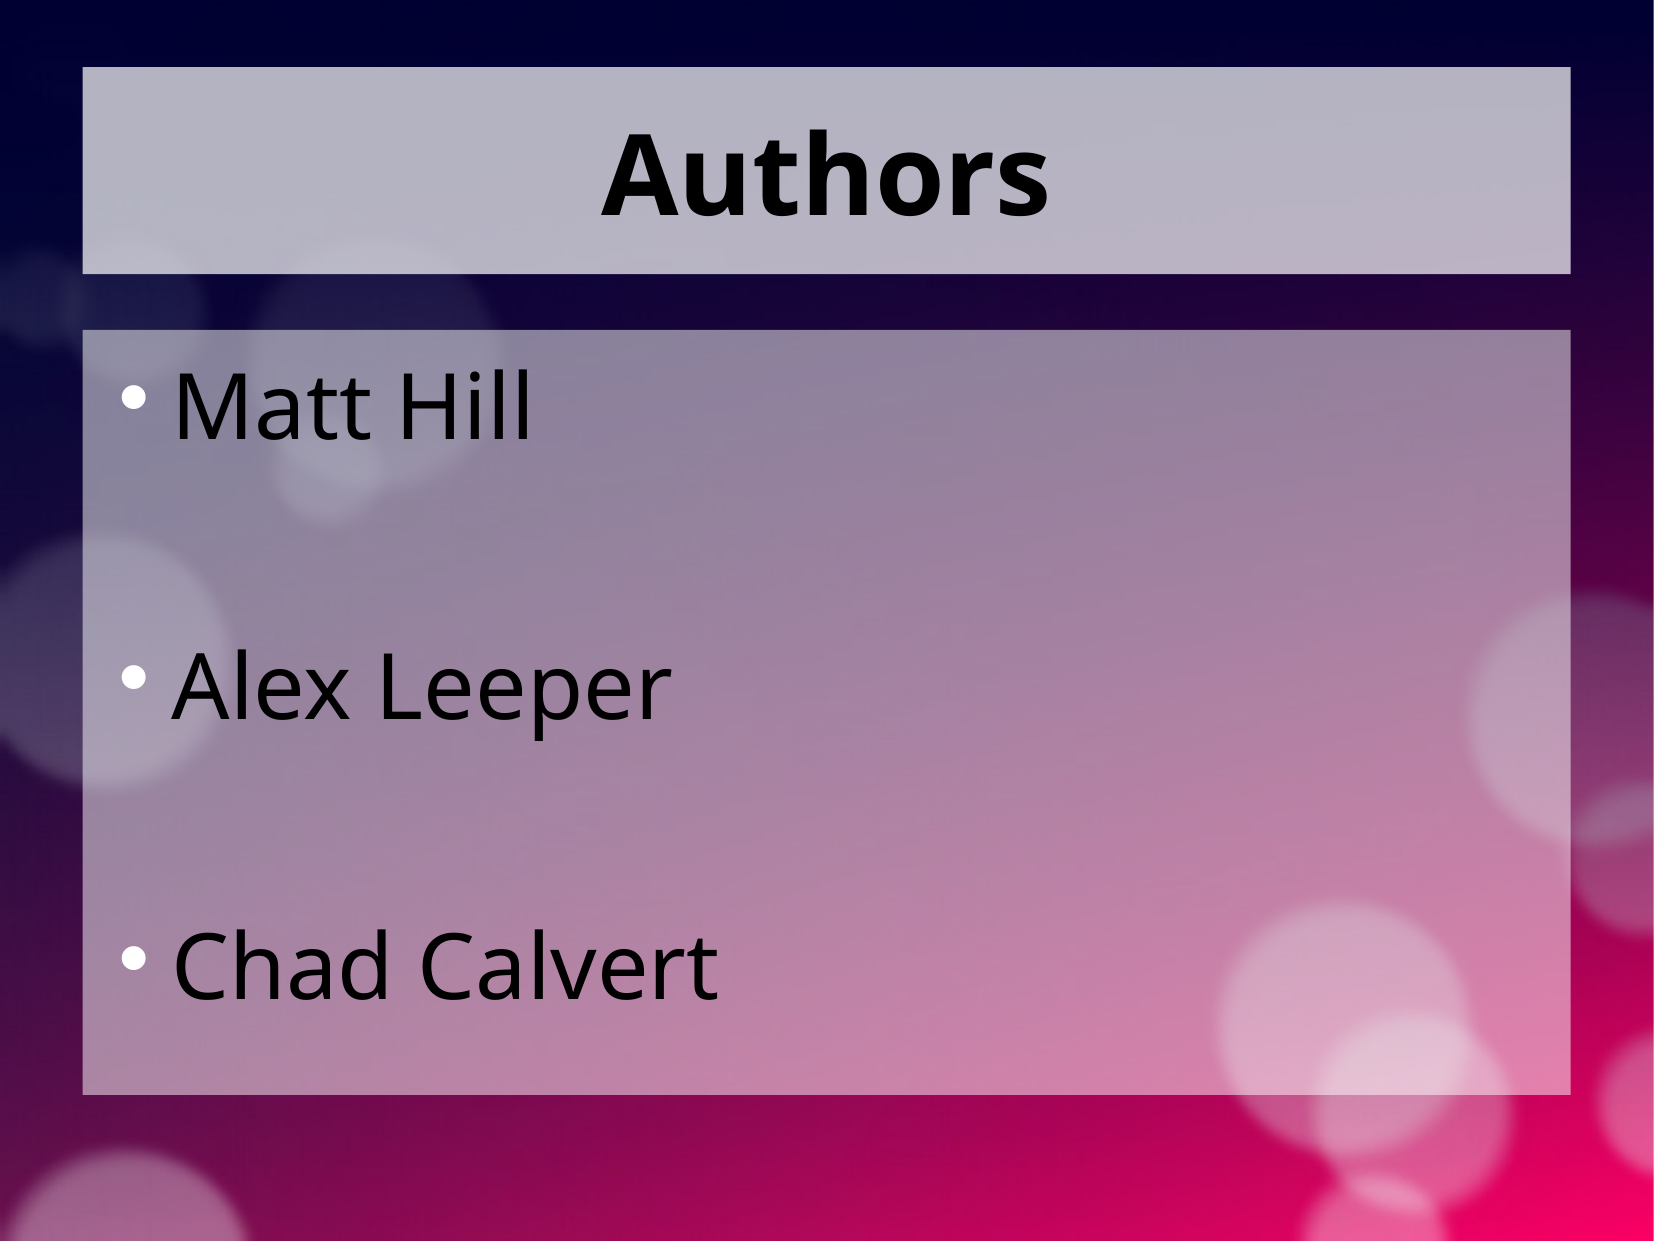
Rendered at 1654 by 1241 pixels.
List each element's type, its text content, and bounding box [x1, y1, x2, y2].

text_box Authors [82, 67, 1571, 275]
text_box Matt Hill Alex Leeper Chad Calvert [82, 329, 1571, 1095]
picture [0, 0, 1654, 1241]
